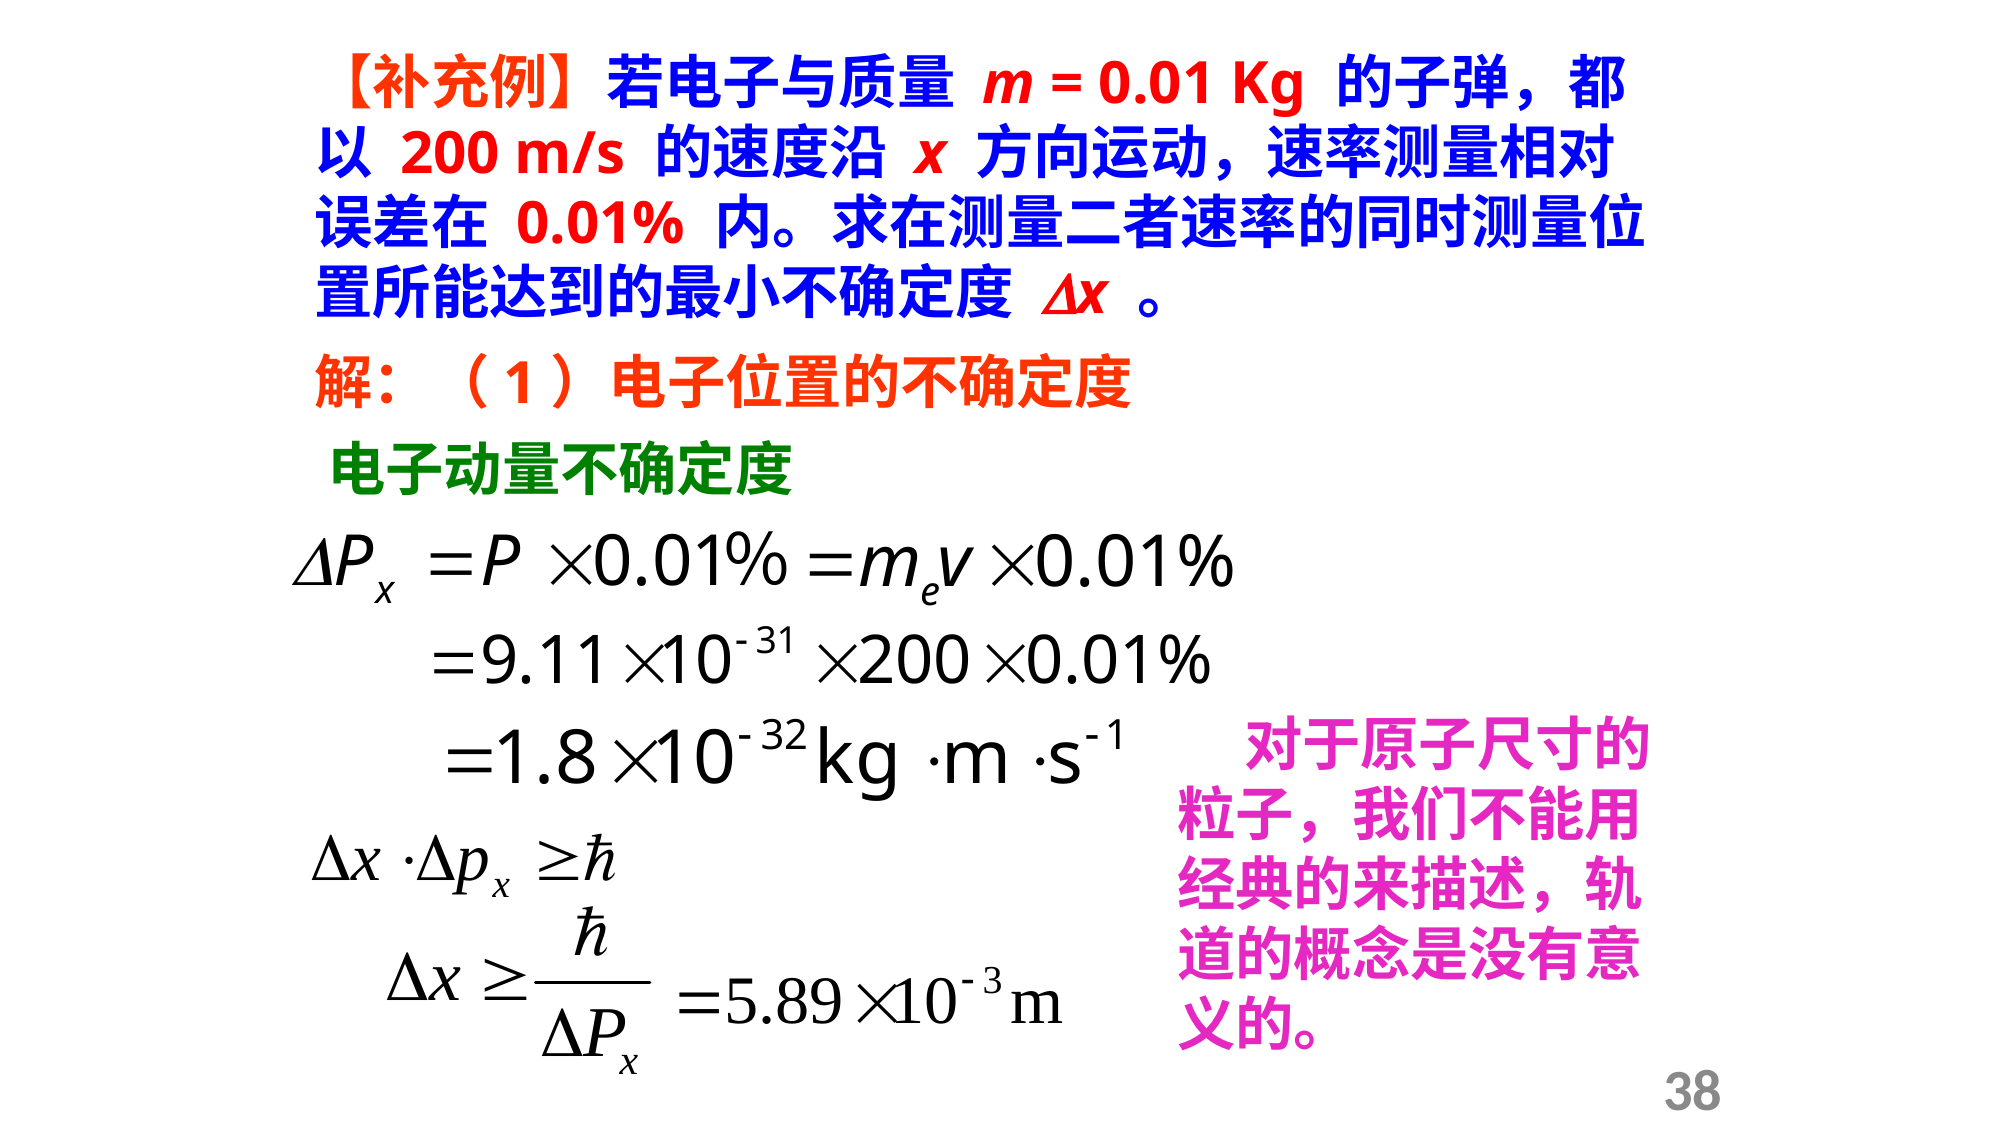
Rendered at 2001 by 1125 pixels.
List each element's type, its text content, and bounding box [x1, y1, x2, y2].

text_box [374, 887, 663, 1091]
text_box 对于原子尺寸的粒子，我们不能用经典的来描述，轨道的概念是没有意义的。 [1162, 699, 1700, 1065]
text_box 【补充例】若电子与质量 m = 0.01 Kg 的子弹，都以 200 m/s 的速度沿 x 方向运动，速率测量相对误差在 0.01% 内。求在测量二者速率的同时测量位置所能达到的最小不确定度 Dx 。 [300, 37, 1688, 333]
text_box 解：（1）电子位置的不确定度 [300, 337, 1163, 423]
slide_number 38 [1425, 1050, 1738, 1125]
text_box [799, 524, 1238, 612]
text_box 电子动量不确定度 [312, 425, 825, 510]
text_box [437, 712, 1130, 803]
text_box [299, 812, 631, 915]
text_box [424, 620, 1213, 690]
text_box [287, 524, 788, 610]
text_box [662, 949, 1074, 1041]
